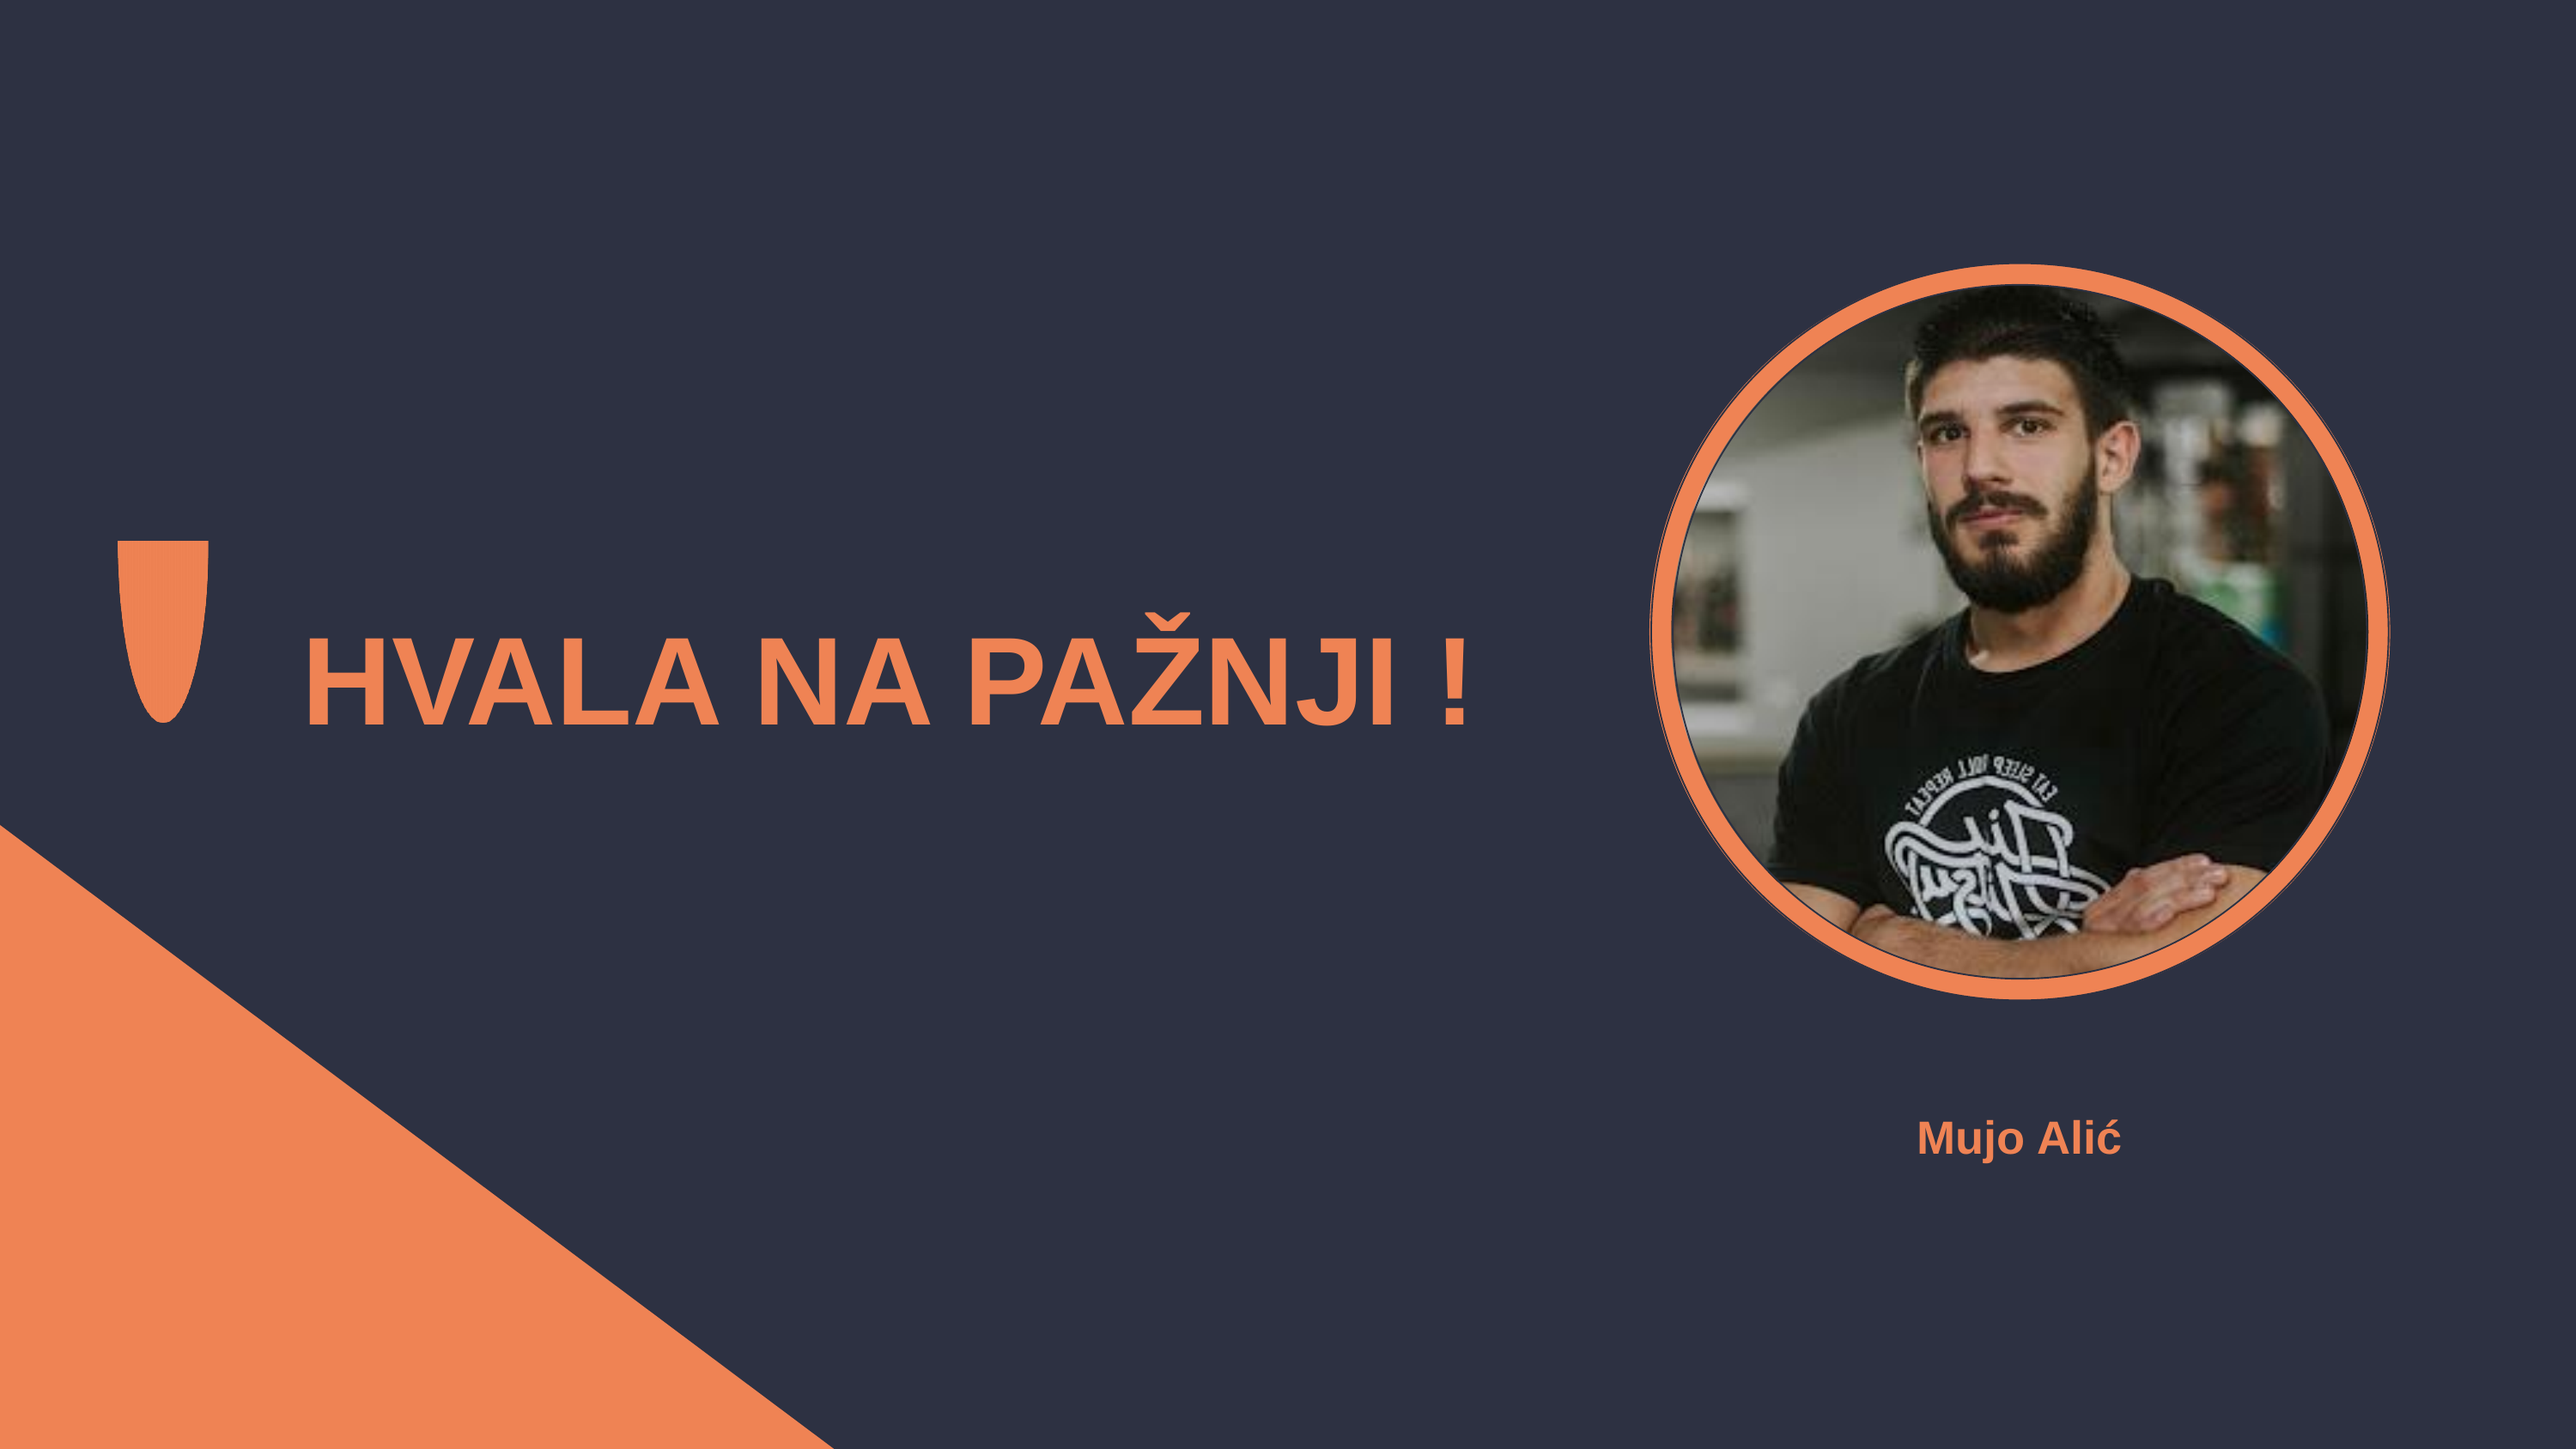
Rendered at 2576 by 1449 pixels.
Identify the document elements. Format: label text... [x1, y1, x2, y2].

text_box HVALA NA PAŽNJI ! [301, 539, 1531, 750]
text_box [1632, 262, 2408, 1002]
text_box Mujo Alić [1766, 1085, 2273, 1164]
text_box [118, 541, 209, 723]
text_box [0, 825, 835, 1449]
